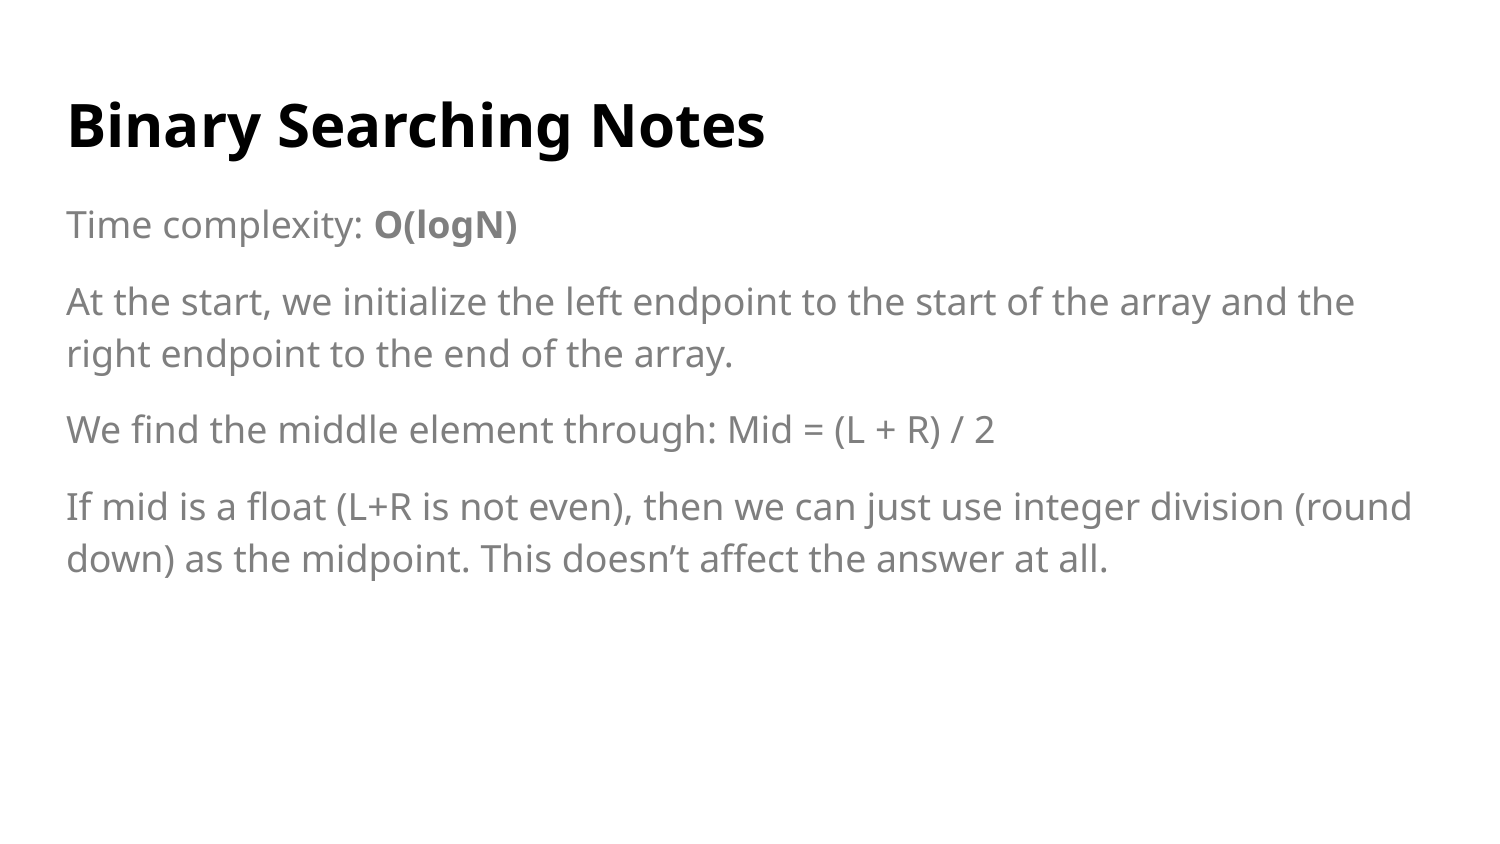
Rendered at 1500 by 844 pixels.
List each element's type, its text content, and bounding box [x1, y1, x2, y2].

title Binary Searching Notes [51, 72, 1449, 176]
list Time complexity: O(logN) At the start, we initialize the left endpoint to the start of the array and the right endpoint to the end of the array. We find the middle element through: Mid = (L + R) / 2 If mid is a float (L+R is not even), then we can just use integer division (round down) as the midpoint. This doesn’t affect the answer at all. [51, 179, 1449, 740]
